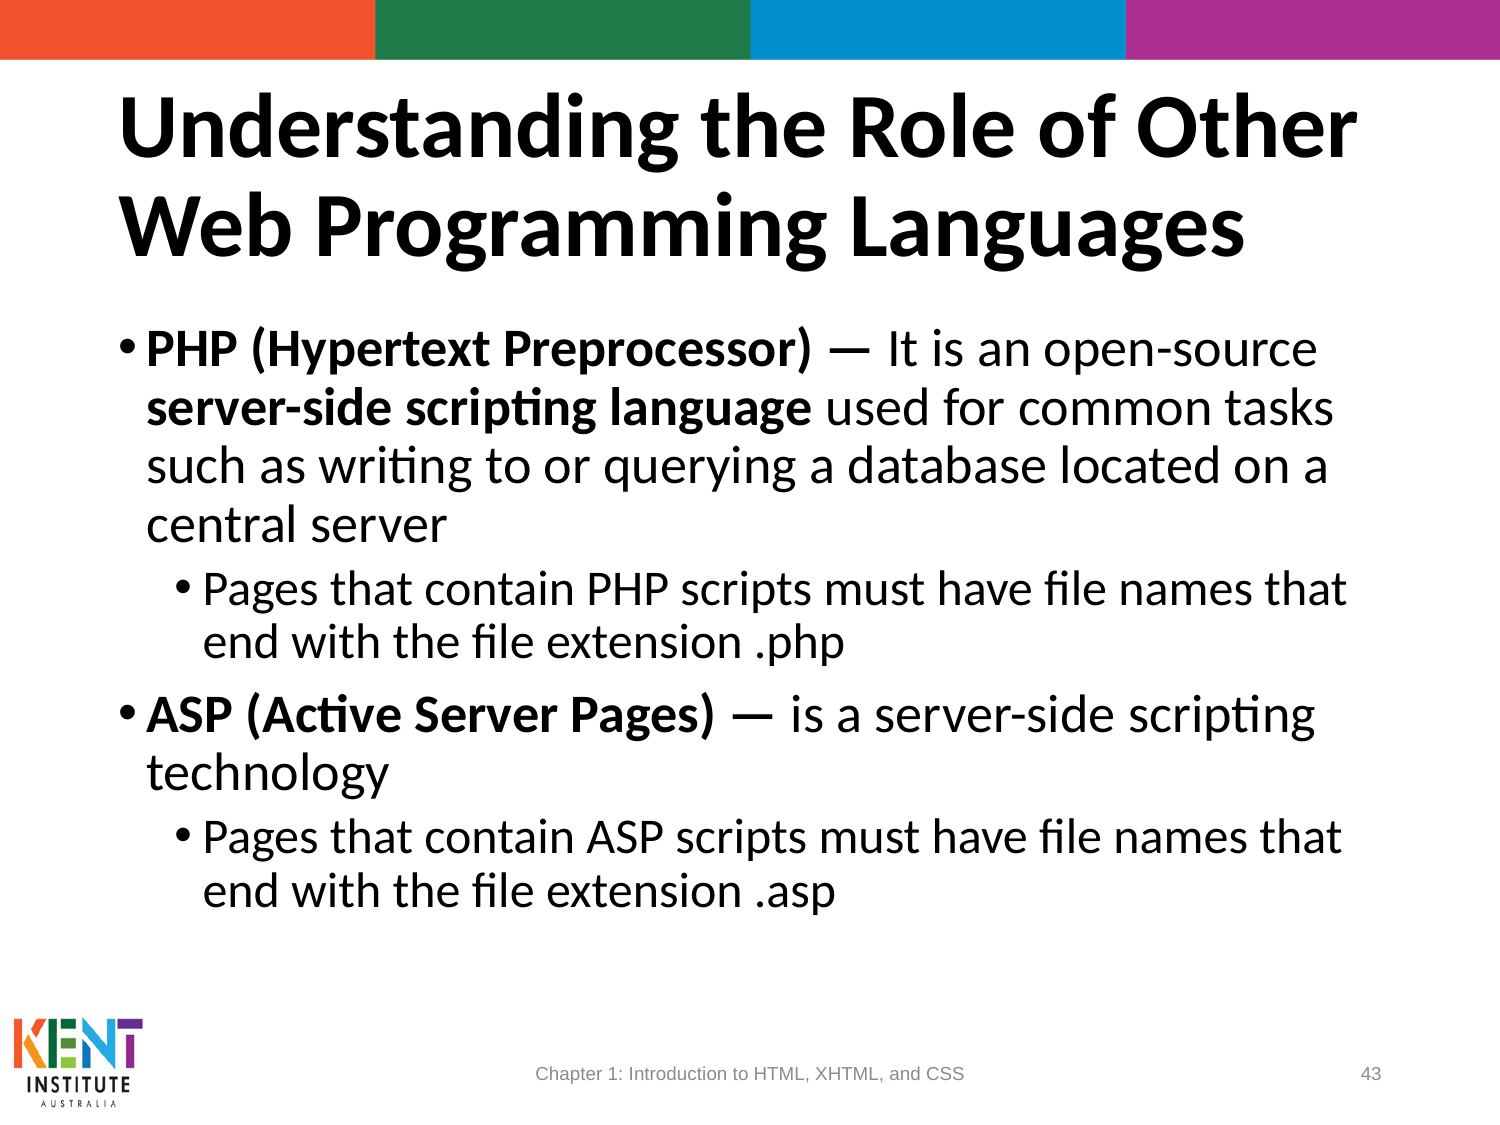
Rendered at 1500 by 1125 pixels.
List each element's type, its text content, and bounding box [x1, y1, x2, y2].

footer Chapter 1: Introduction to HTML, XHTML, and CSS [496, 1042, 1004, 1103]
picture [0, 0, 750, 60]
list PHP (Hypertext Preprocessor) — It is an open-source server-side scripting language used for common tasks such as writing to or querying a database located on a central server Pages that contain PHP scripts must have file names that end with the file extension .php ASP (Active Server Pages) — is a server-side scripting technology Pages that contain ASP scripts must have file names that end with the file extension .asp [103, 312, 1397, 938]
picture [1126, 0, 1500, 60]
slide_number 43 [1059, 1042, 1397, 1103]
title Understanding the Role of Other Web Programming Languages [103, 68, 1397, 286]
picture [0, 1000, 156, 1125]
